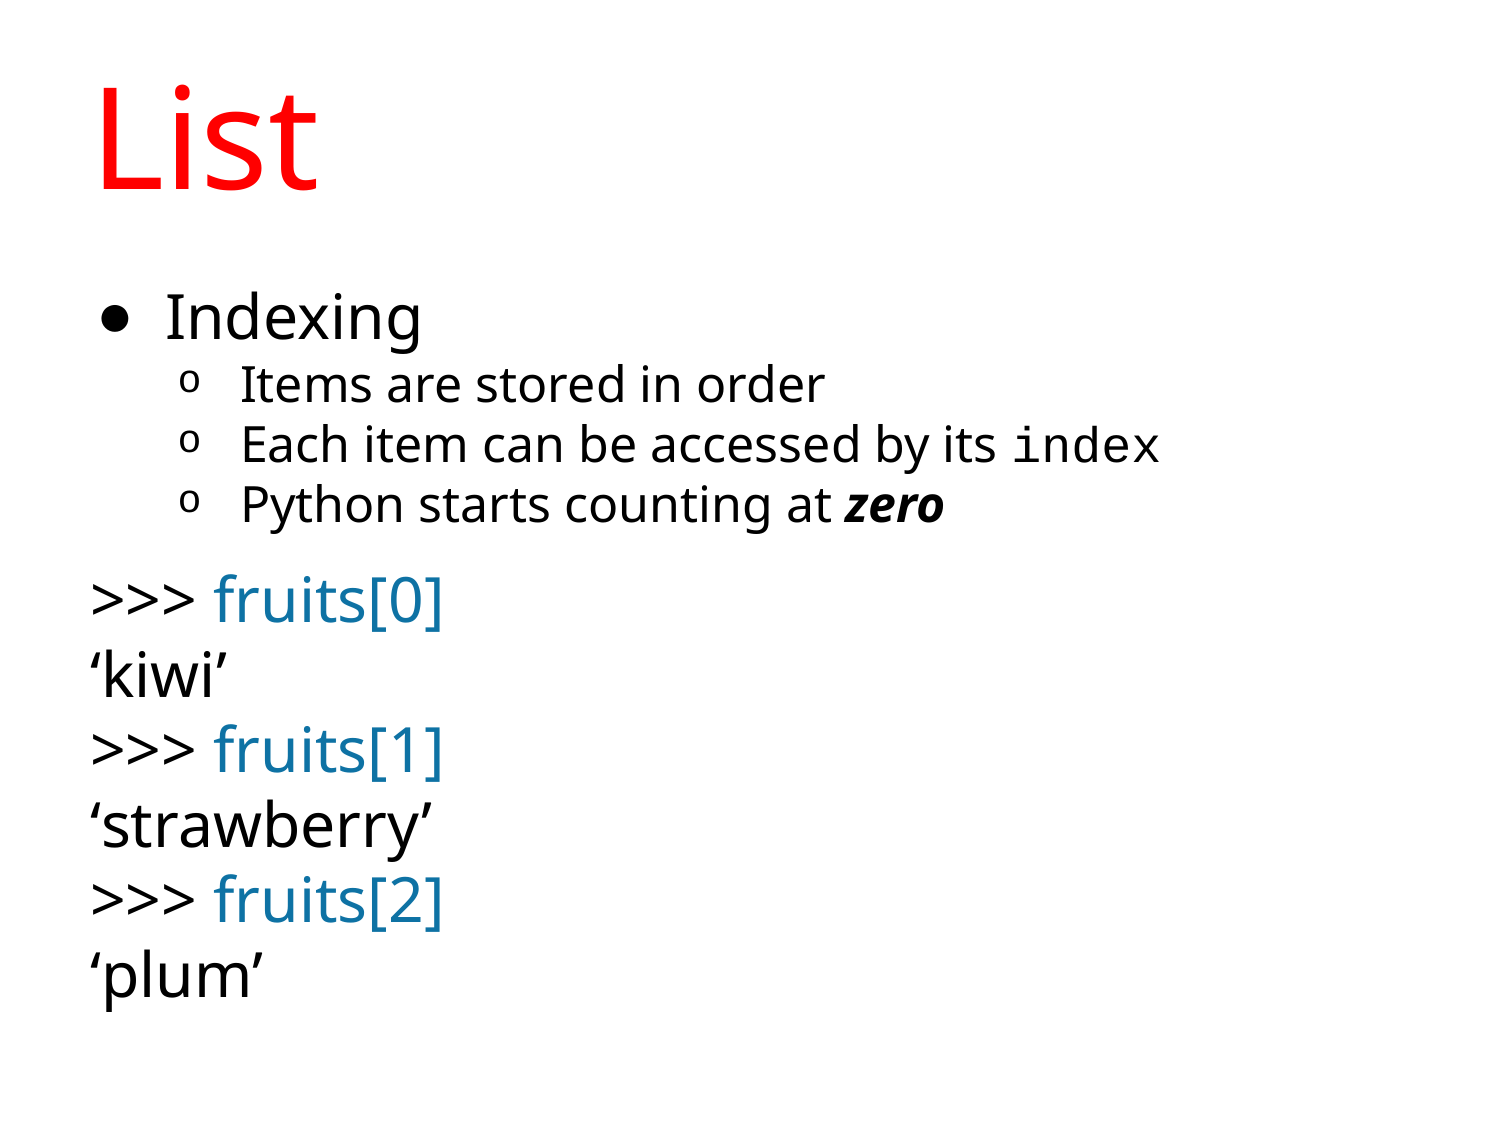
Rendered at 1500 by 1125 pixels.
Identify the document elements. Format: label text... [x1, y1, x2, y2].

title List [75, 45, 1425, 233]
list Indexing Items are stored in order Each item can be accessed by its index Python starts counting at zero >>> fruits[0] ‘kiwi’ >>> fruits[1] ‘strawberry’ >>> fruits[2] ‘plum’ [75, 262, 1425, 1078]
